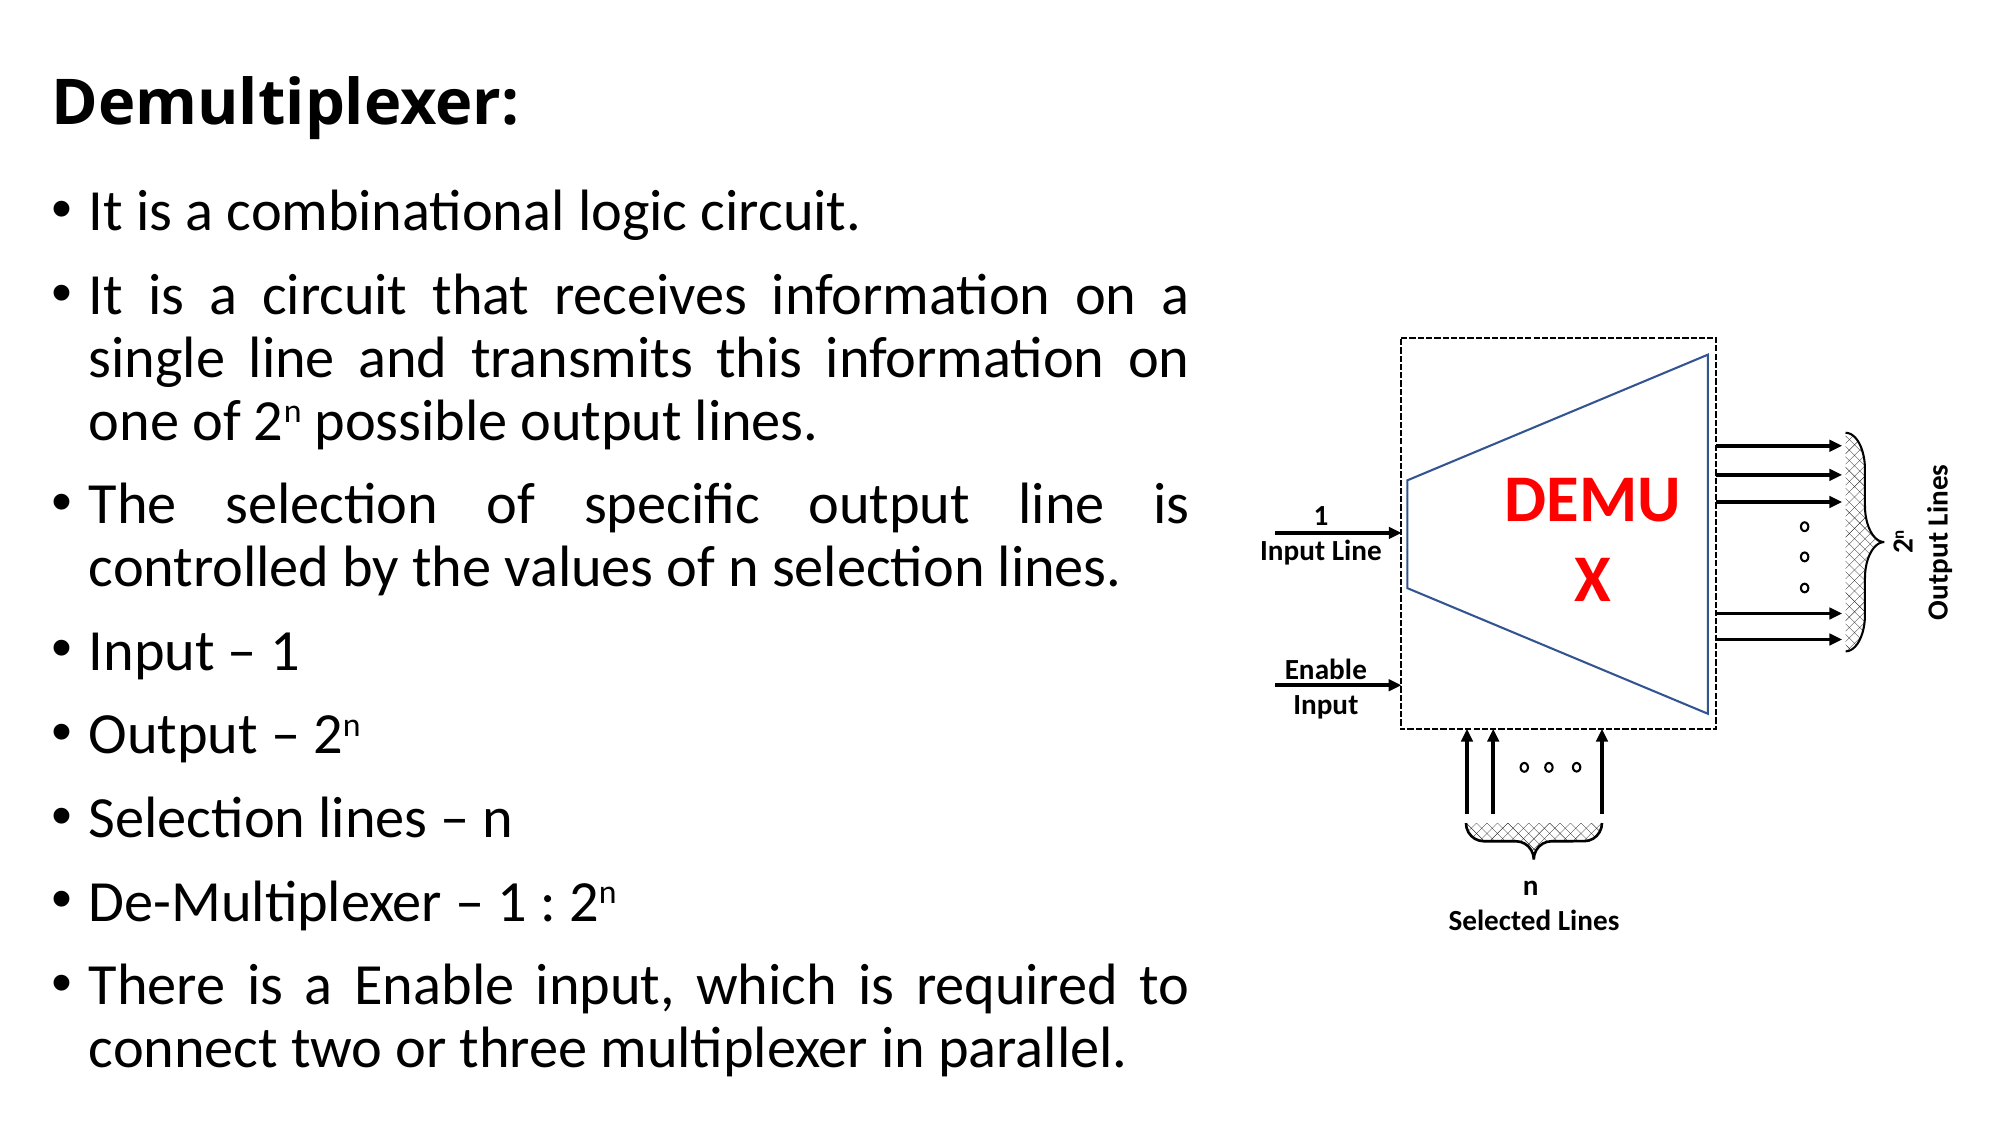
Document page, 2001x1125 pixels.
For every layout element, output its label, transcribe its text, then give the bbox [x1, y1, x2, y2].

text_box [1400, 337, 1716, 730]
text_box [1213, 488, 1429, 575]
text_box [1715, 432, 1978, 652]
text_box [1428, 729, 1640, 946]
list It is a combinational logic circuit. It is a circuit that receives information on a single line and transmits this information on one of 2n possible output lines. The selection of specific output line is controlled by the values of n selection lines. Input – 1 Output – 2n Selection lines – n De-Multiplexer – 1 : 2n There is a Enable input, which is required to connect two or three multiplexer in parallel. [36, 172, 1205, 1091]
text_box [1266, 643, 1402, 730]
title Demultiplexer: [36, 34, 562, 172]
